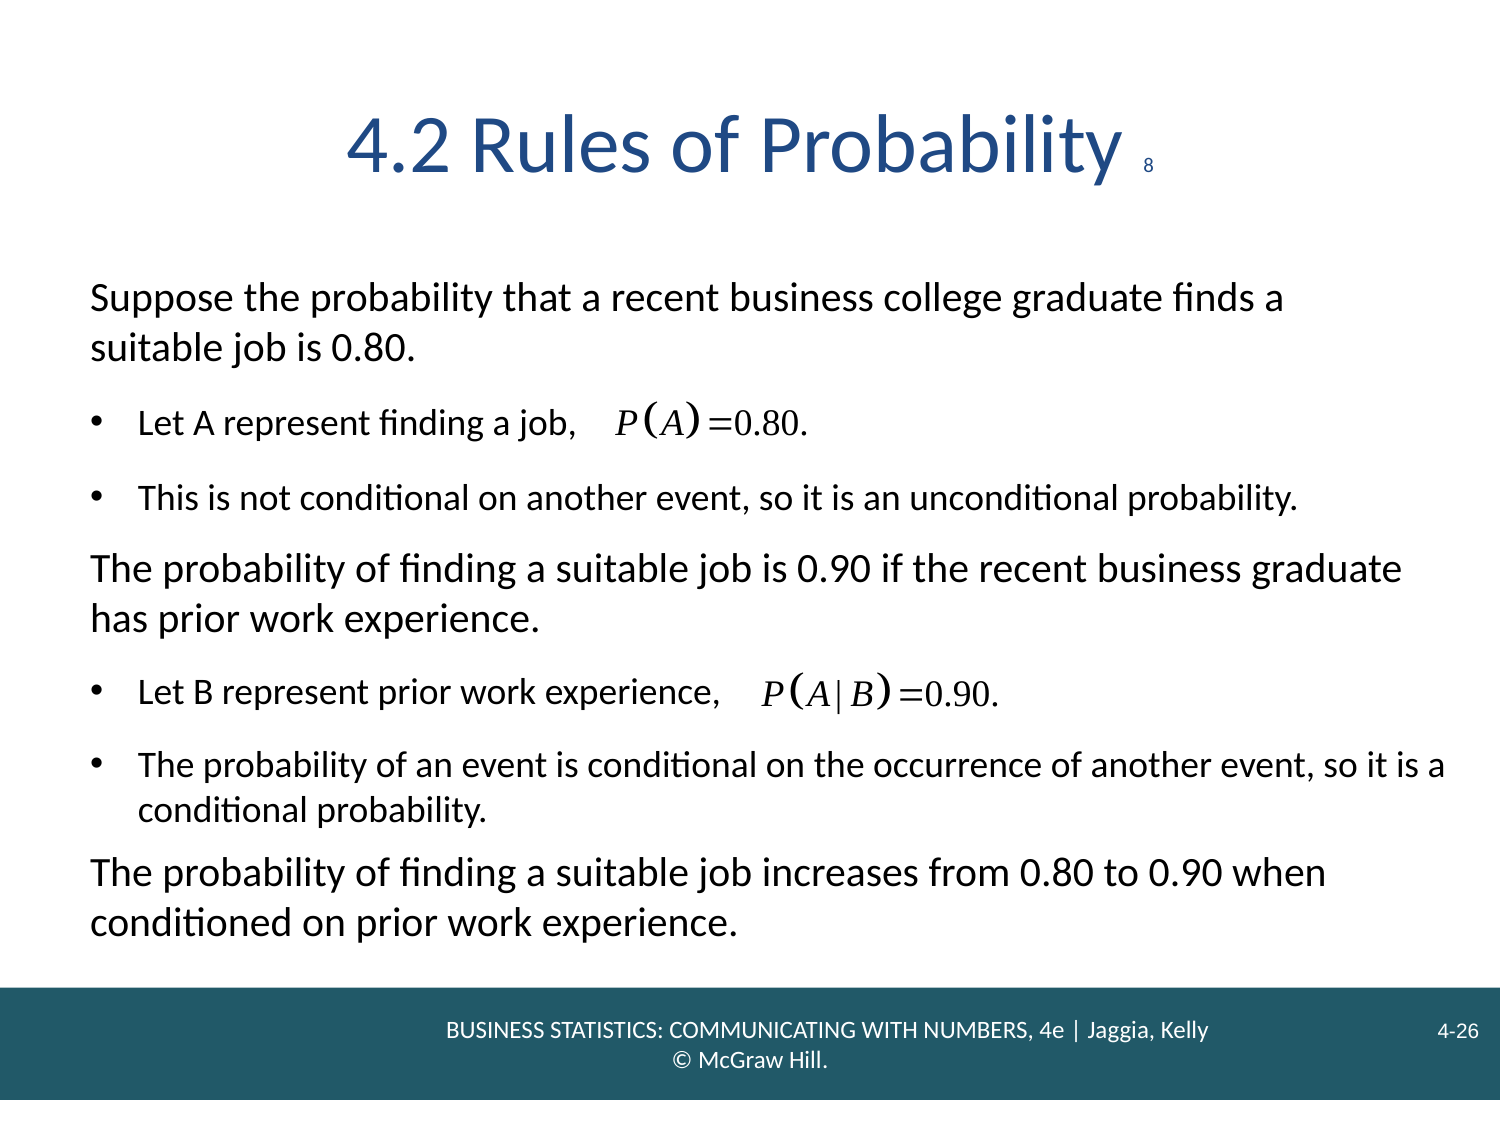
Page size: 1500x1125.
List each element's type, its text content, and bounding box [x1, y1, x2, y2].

list The probability of finding a suitable job increases from 0.80 to 0.90 when conditioned on prior work experience. [75, 837, 1475, 962]
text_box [609, 397, 811, 455]
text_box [755, 669, 1003, 726]
list Let A represent finding a job, [75, 390, 610, 452]
title 4.2 Rules of Probability 8 [75, 45, 1425, 233]
list The probability of an event is conditional on the occurrence of another event, so it is a conditional probability. [75, 732, 1475, 837]
list Suppose the probability that a recent business college graduate finds a suitable job is 0.80. [75, 262, 1438, 385]
list The probability of finding a suitable job is 0.90 if the recent business graduate has prior work experience. [75, 533, 1438, 652]
list This is not conditional on another event, so it is an unconditional probability. [75, 465, 1438, 533]
list Let B represent prior work experience, [75, 659, 752, 727]
